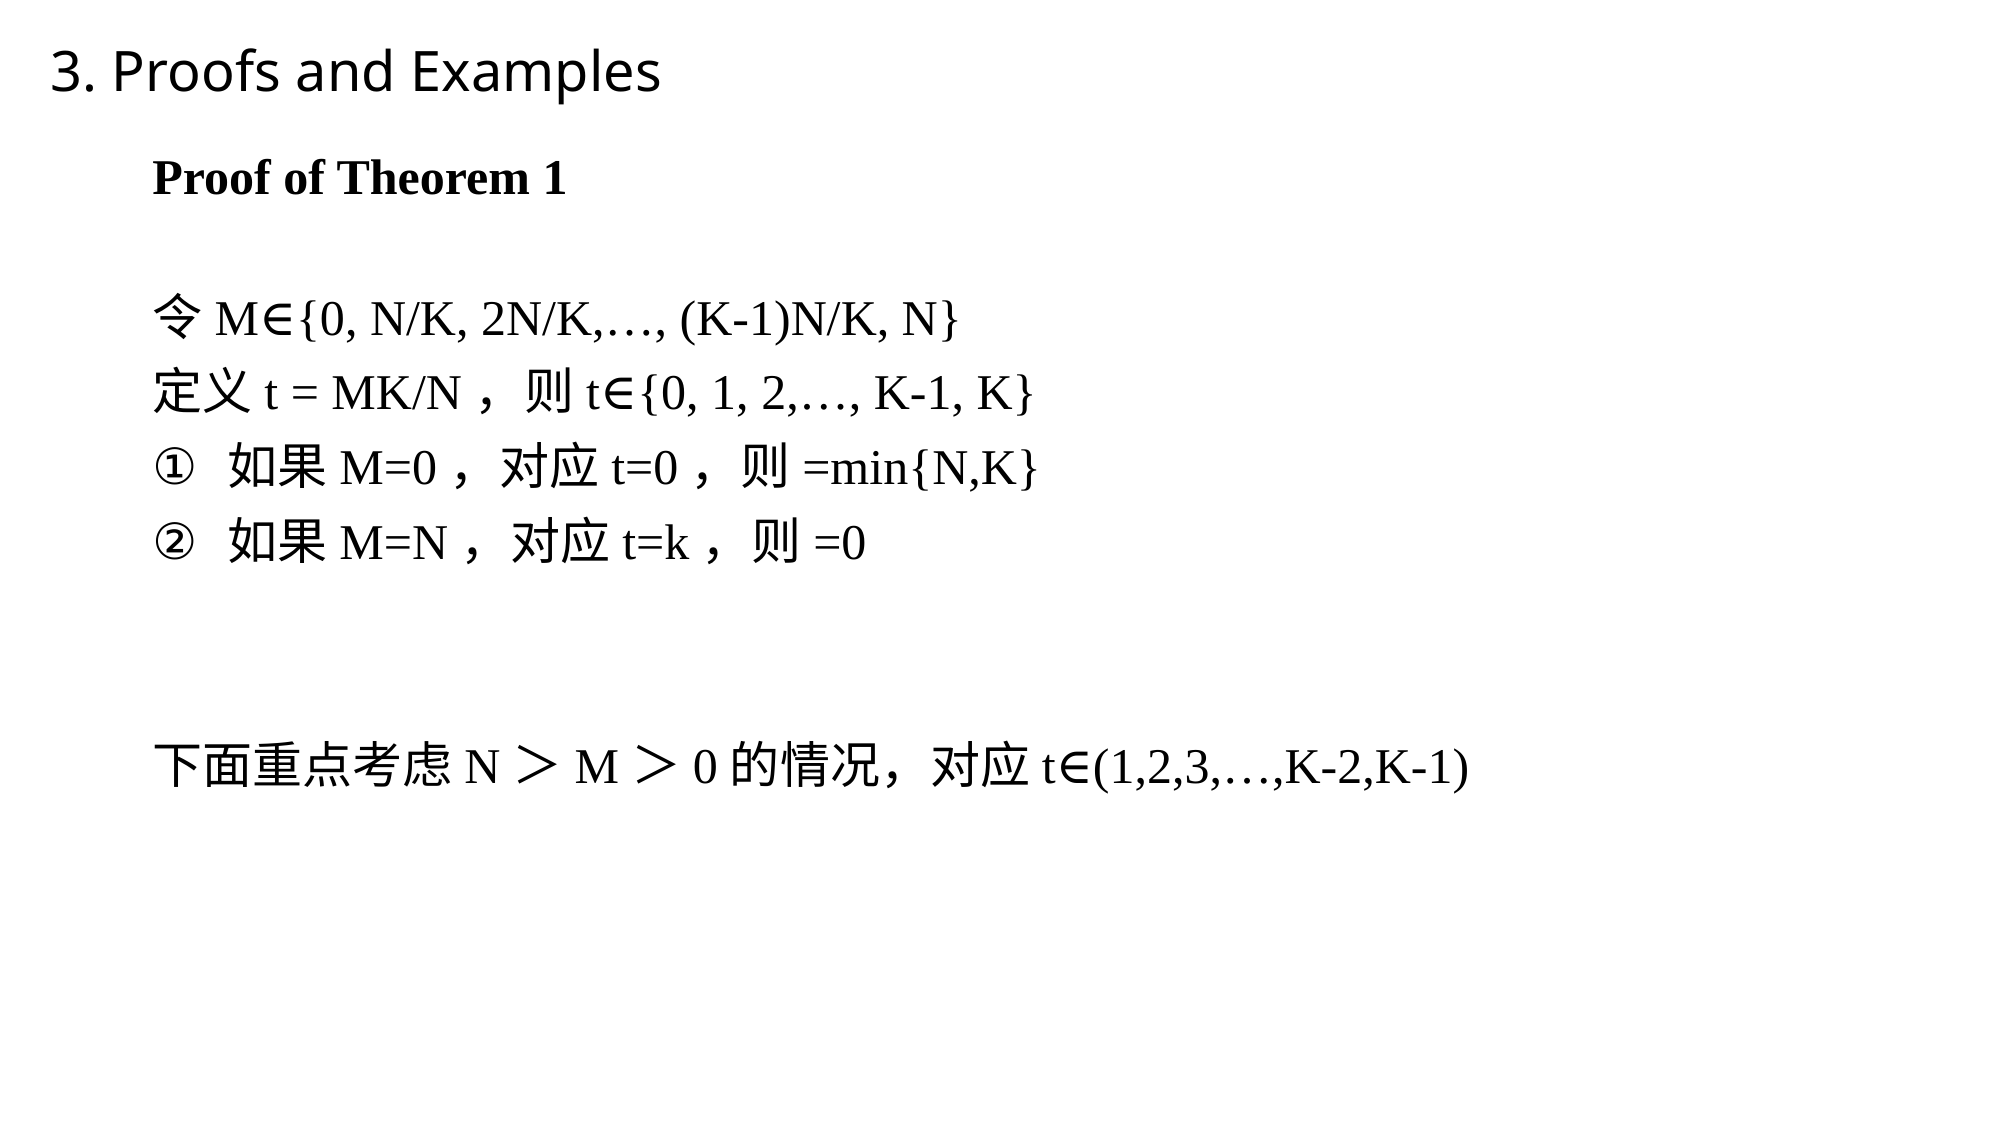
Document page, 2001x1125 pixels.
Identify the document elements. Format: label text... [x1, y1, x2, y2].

title 3. Proofs and Examples [35, 35, 1168, 112]
